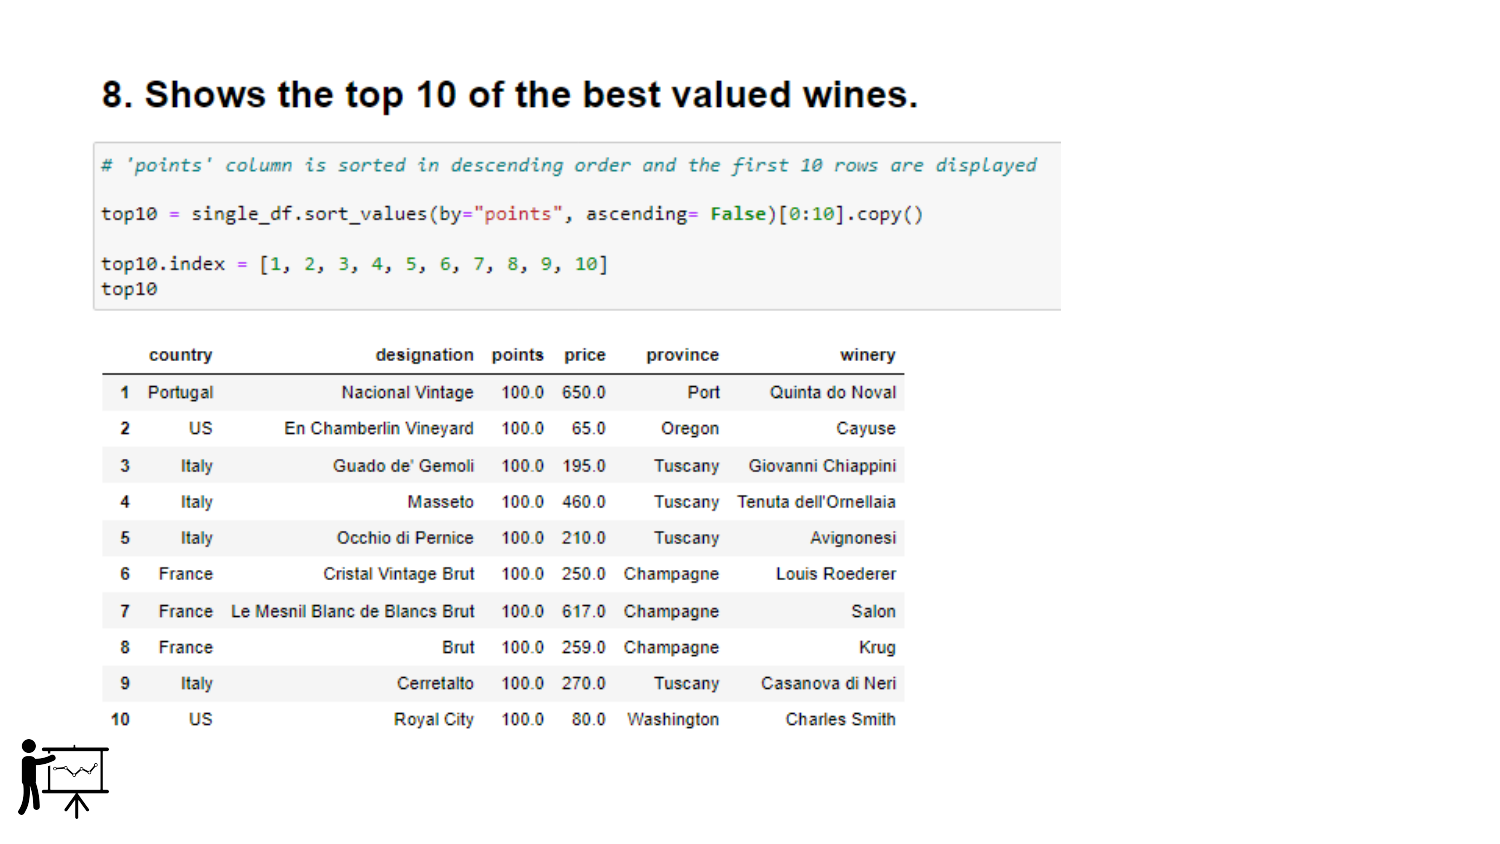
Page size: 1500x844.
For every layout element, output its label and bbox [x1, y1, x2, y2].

picture [18, 70, 1061, 819]
